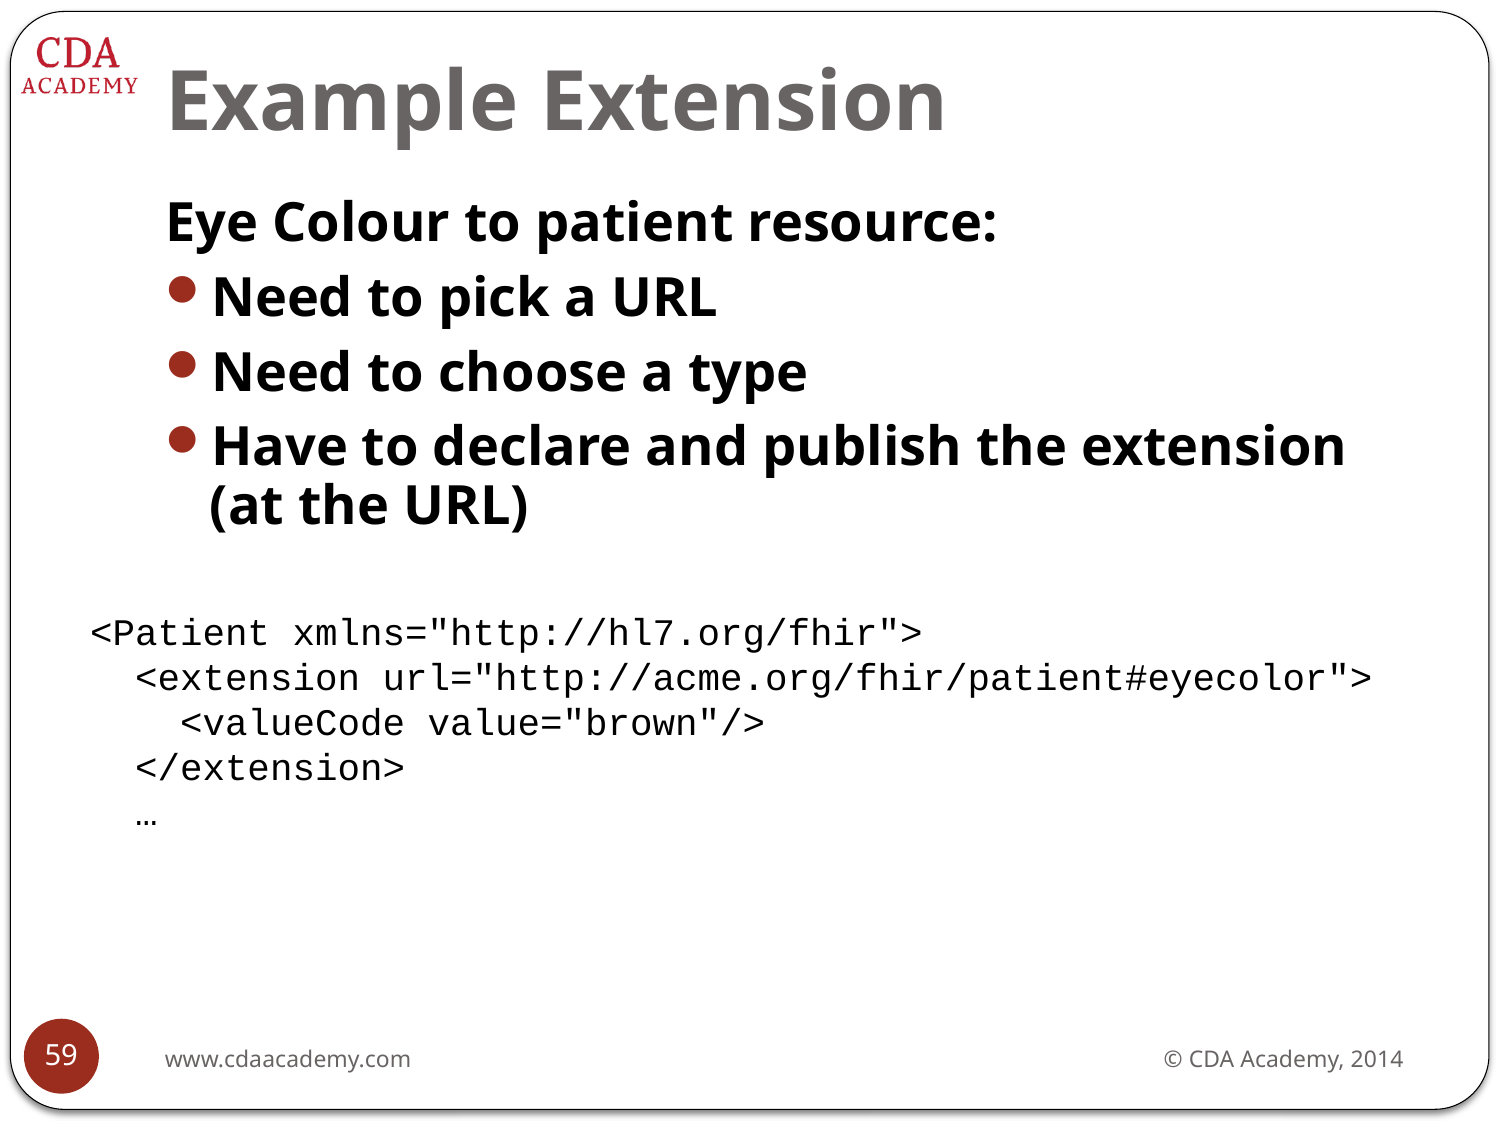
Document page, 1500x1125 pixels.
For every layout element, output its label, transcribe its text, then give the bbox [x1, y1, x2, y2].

footer www.cdaacademy.com [150, 1037, 800, 1088]
text_box <Patient xmlns="http://hl7.org/fhir"> <extension url="http://acme.org/fhir/patient#eyecolor"> <valueCode value="brown"/> </extension> … [74, 599, 1413, 840]
slide_number © CDA Academy, 2014 [1012, 1037, 1419, 1094]
slide_number 59 [23, 1018, 99, 1094]
list Eye Colour to patient resource: Need to pick a URL Need to choose a type Have to declare and publish the extension (at the URL) [149, 187, 1426, 576]
picture [21, 37, 138, 94]
title Example Extension [149, 44, 1426, 163]
